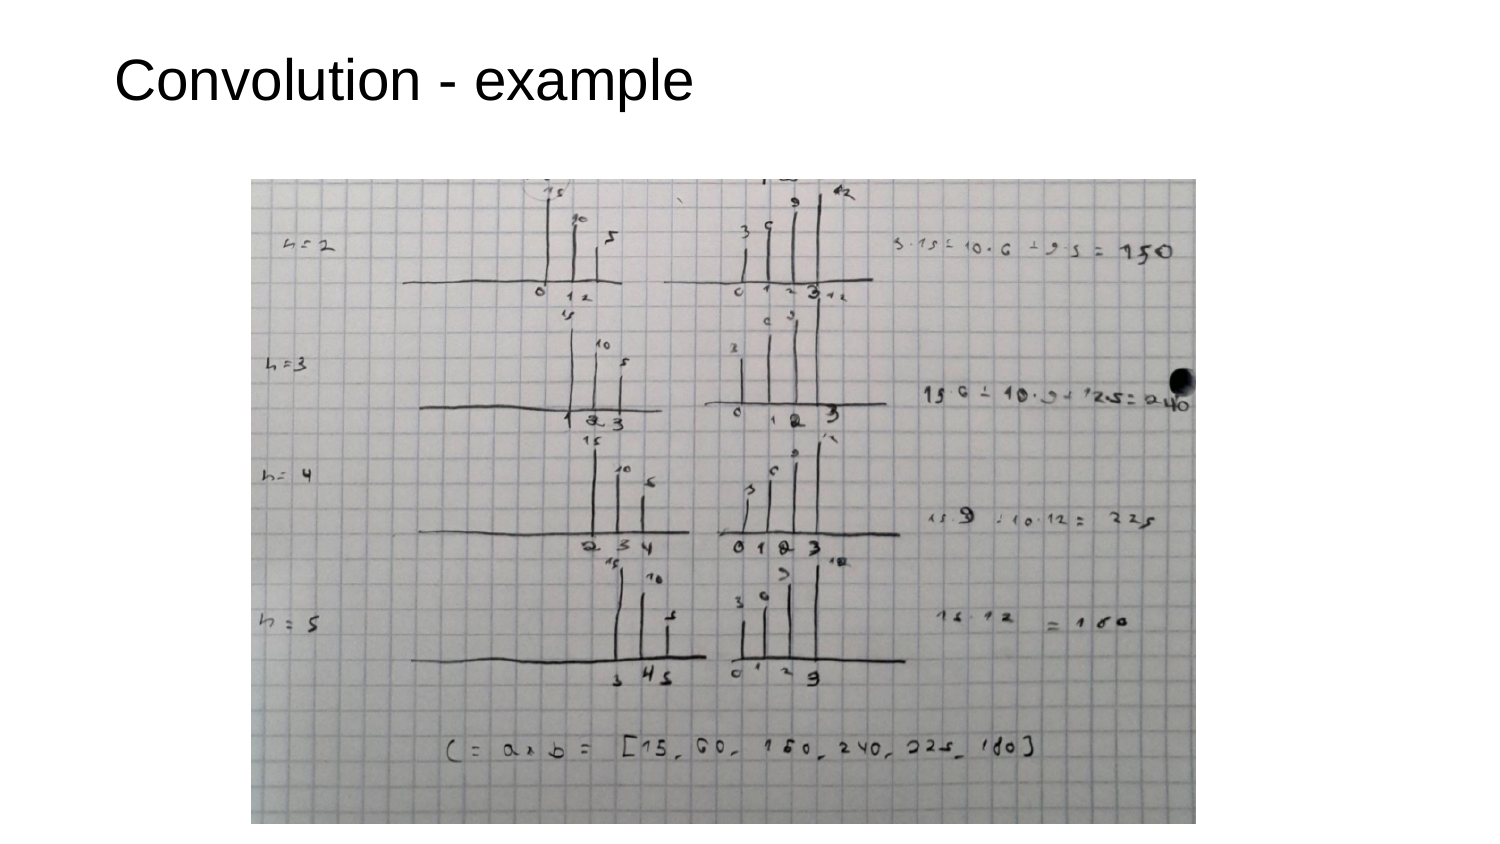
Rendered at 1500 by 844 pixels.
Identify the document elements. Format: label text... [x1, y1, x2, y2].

title Convolution - example [103, 0, 1397, 164]
picture [251, 179, 1197, 824]
